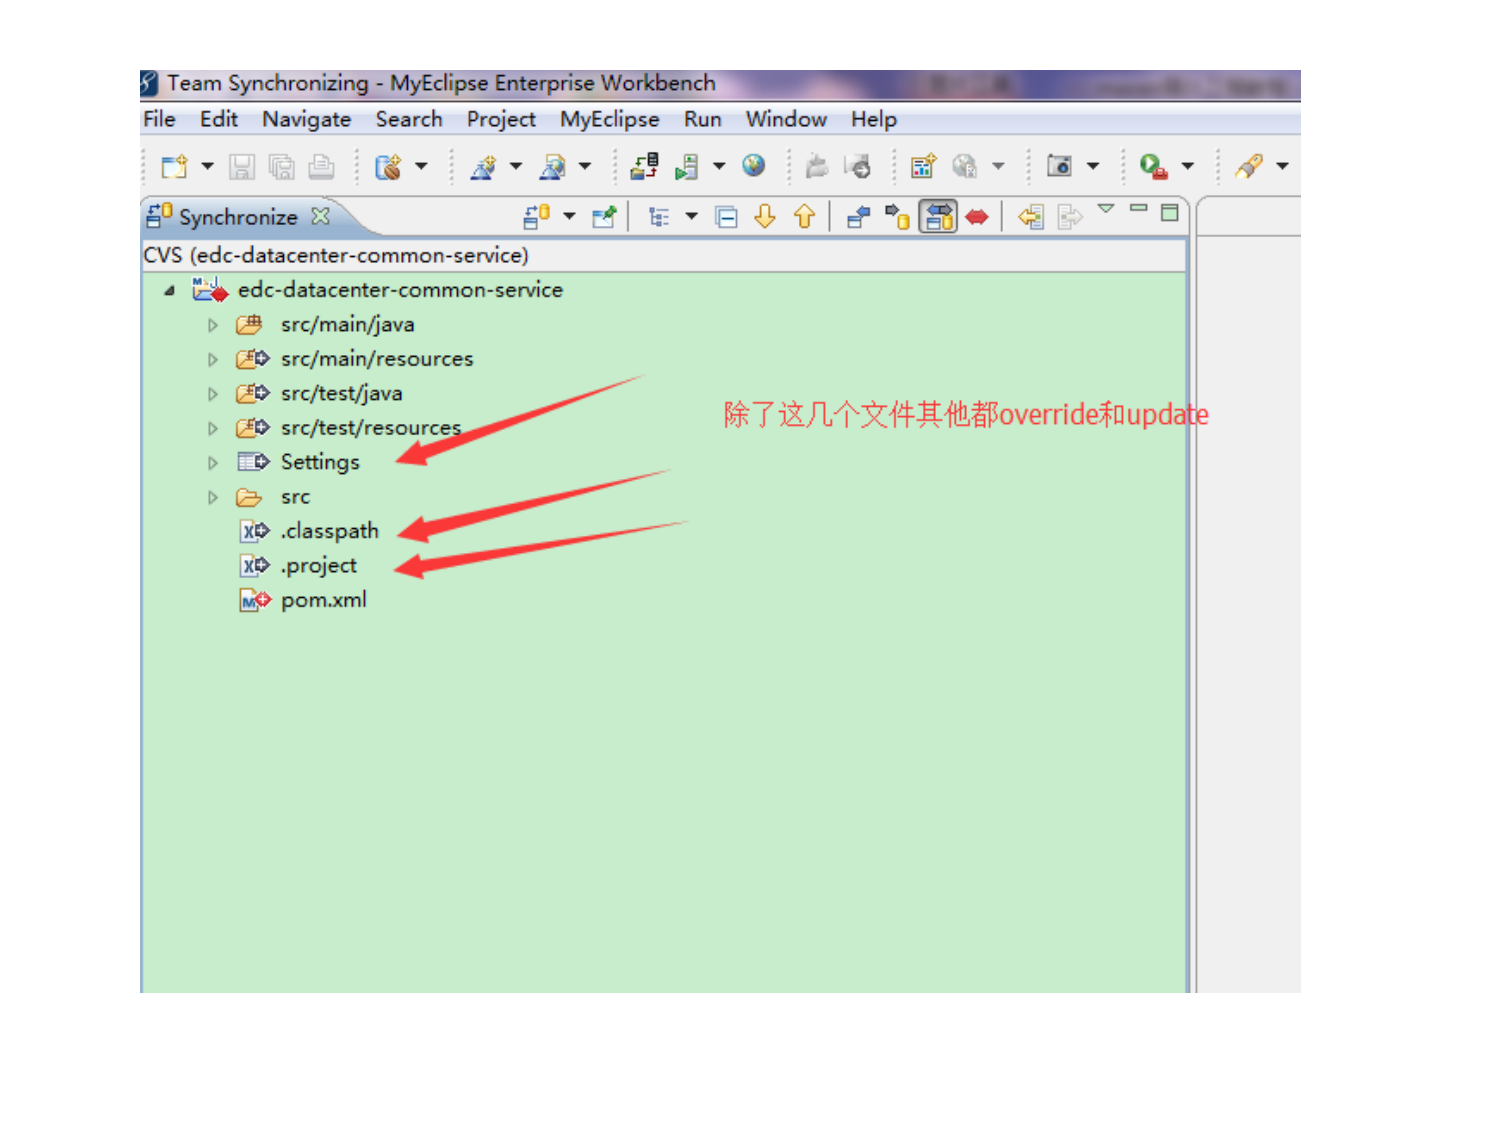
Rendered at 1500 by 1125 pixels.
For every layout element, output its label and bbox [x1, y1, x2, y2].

picture [140, 70, 1301, 994]
